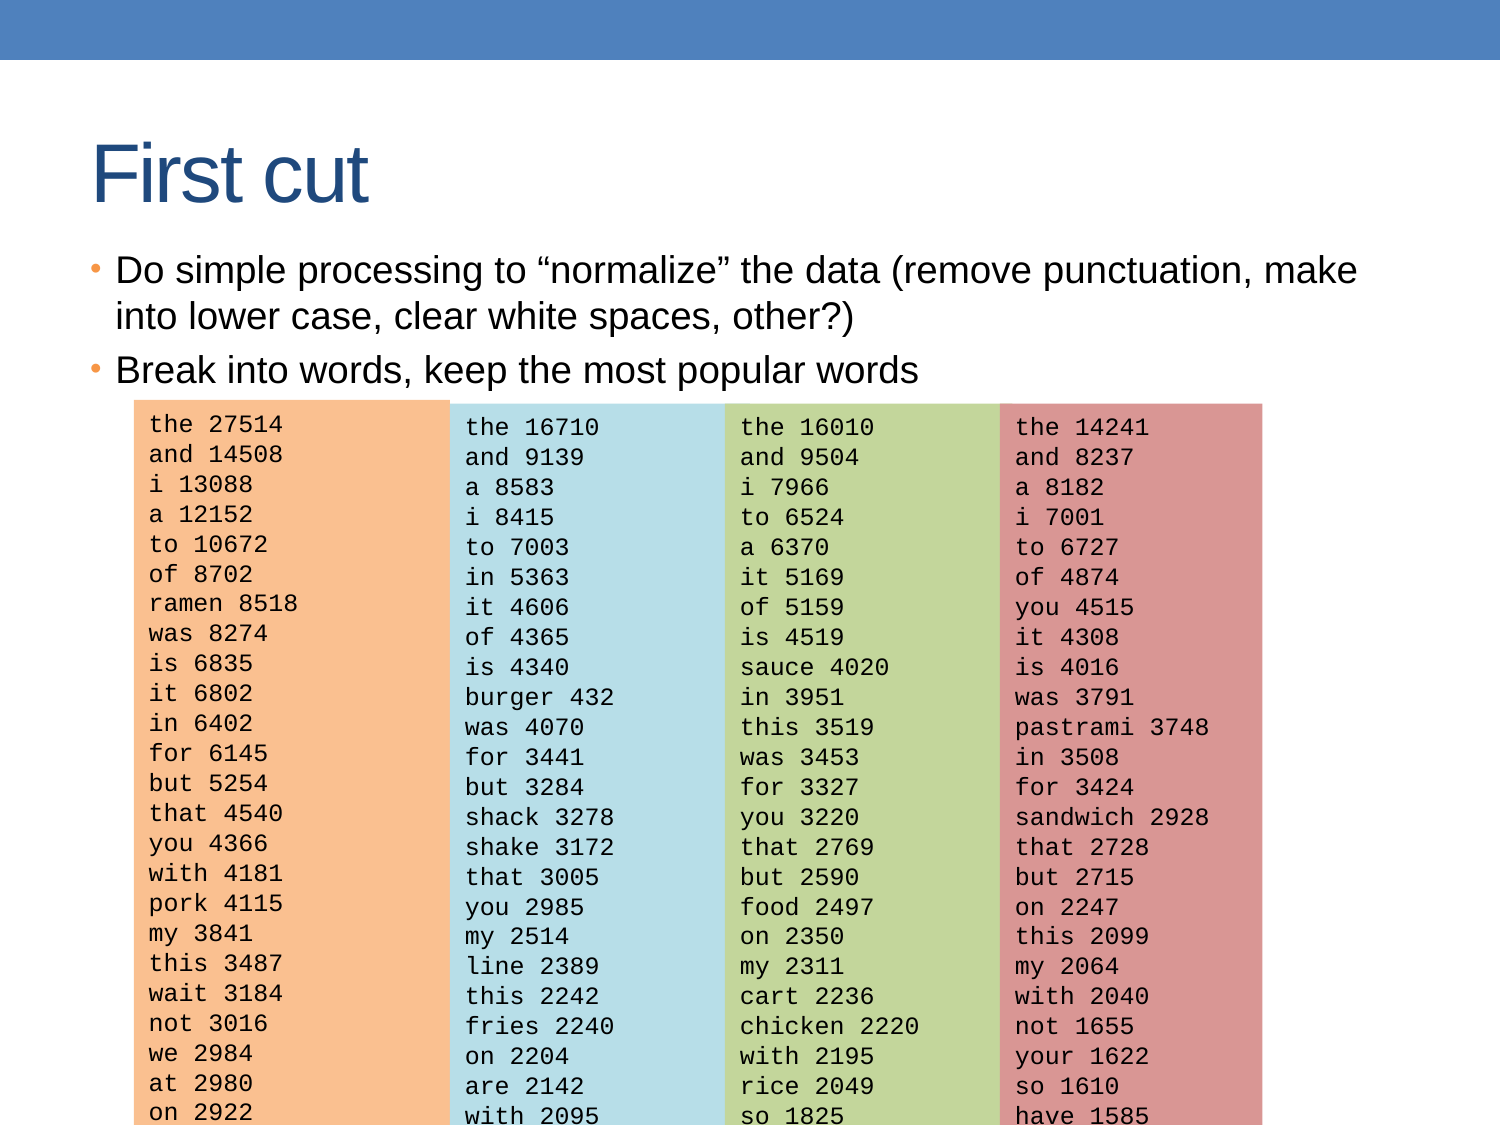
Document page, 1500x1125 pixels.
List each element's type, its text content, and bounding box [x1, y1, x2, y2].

text_box the 16710 and 9139 a 8583 i 8415 to 7003 in 5363 it 4606 of 4365 is 4340 burger 432 was 4070 for 3441 but 3284 shack 3278 shake 3172 that 3005 you 2985 my 2514 line 2389 this 2242 fries 2240 on 2204 are 2142 with 2095 [449, 403, 724, 1125]
title First cut [75, 87, 1425, 237]
text_box the 27514 and 14508 i 13088 a 12152 to 10672 of 8702 ramen 8518 was 8274 is 6835 it 6802 in 6402 for 6145 but 5254 that 4540 you 4366 with 4181 pork 4115 my 3841 this 3487 wait 3184 not 3016 we 2984 at 2980 on 2922 [133, 399, 450, 1125]
text_box the 16010 and 9504 i 7966 to 6524 a 6370 it 5169 of 5159 is 4519 sauce 4020 in 3951 this 3519 was 3453 for 3327 you 3220 that 2769 but 2590 food 2497 on 2350 my 2311 cart 2236 chicken 2220 with 2195 rice 2049 so 1825 [724, 403, 999, 1125]
list Do simple processing to “normalize” the data (remove punctuation, make into lower case, clear white spaces, other?) Break into words, keep the most popular words [75, 237, 1425, 400]
text_box the 14241 and 8237 a 8182 i 7001 to 6727 of 4874 you 4515 it 4308 is 4016 was 3791 pastrami 3748 in 3508 for 3424 sandwich 2928 that 2728 but 2715 on 2247 this 2099 my 2064 with 2040 not 1655 your 1622 so 1610 have 1585 [999, 403, 1263, 1125]
